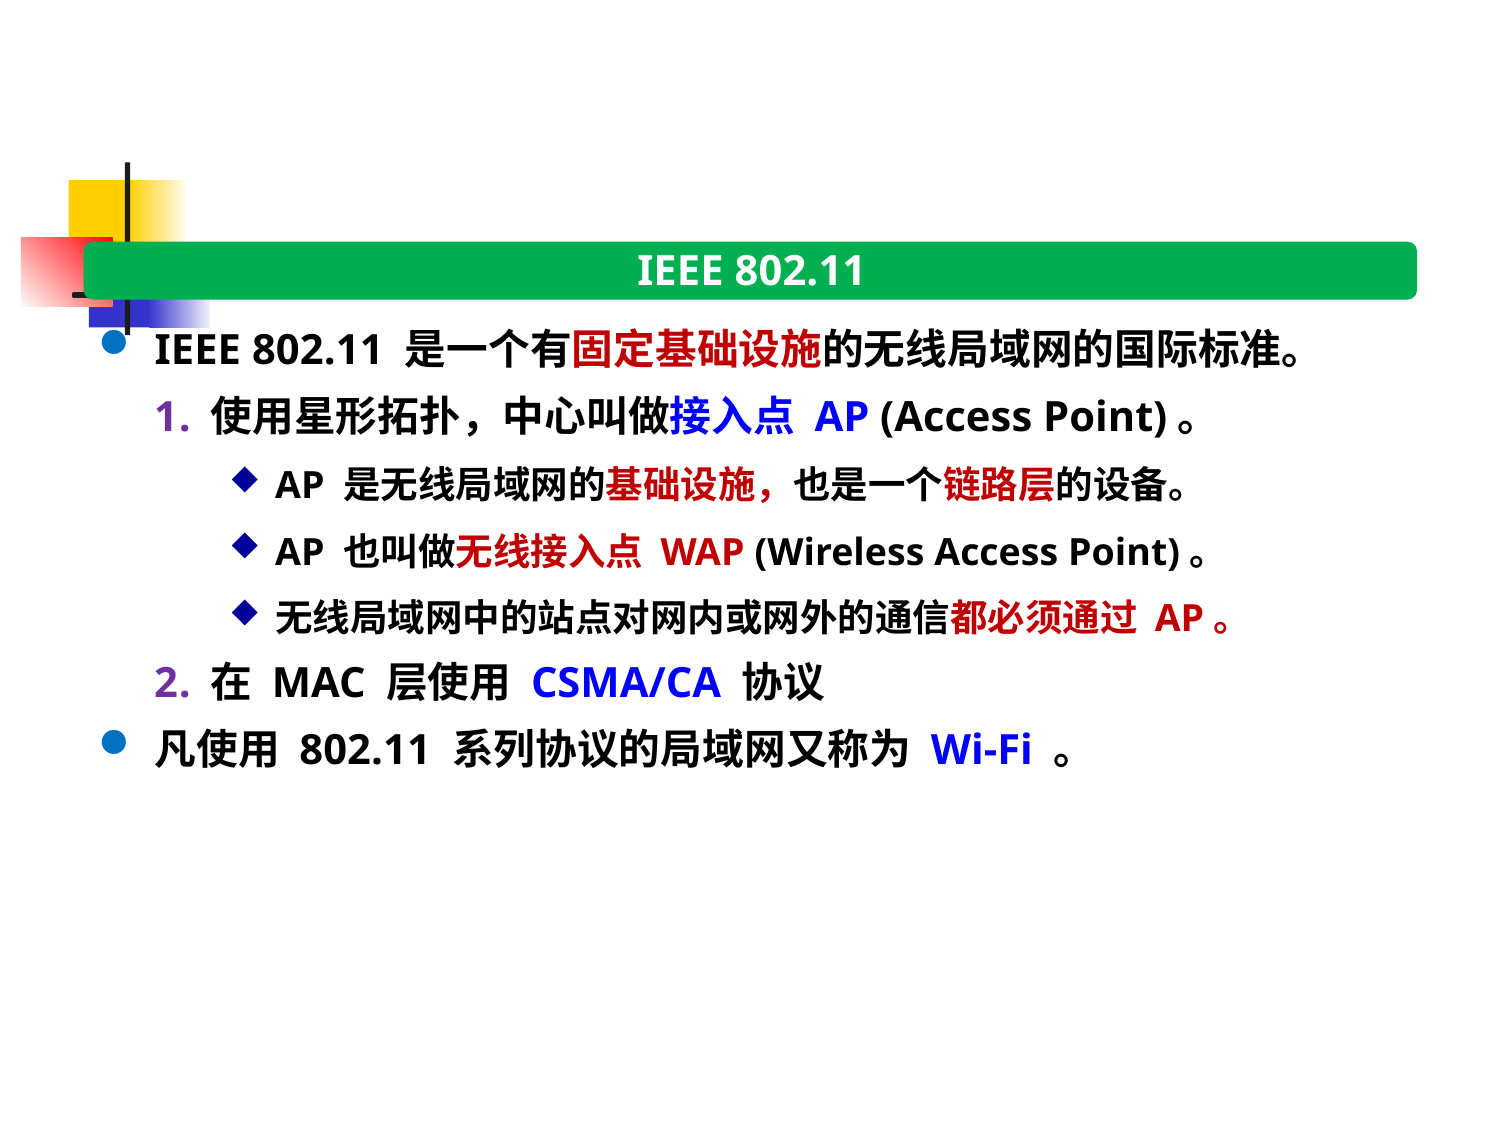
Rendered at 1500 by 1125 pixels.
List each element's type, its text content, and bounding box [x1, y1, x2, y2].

text_box [83, 241, 622, 300]
text_box [882, 241, 1418, 300]
text_box IEEE 802.11 是一个有固定基础设施的无线局域网的国际标准。 使用星形拓扑，中心叫做接入点 AP (Access Point)。 AP 是无线局域网的基础设施，也是一个链路层的设备。 AP 也叫做无线接入点 WAP (Wireless Access Point)。 无线局域网中的站点对网内或网外的通信都必须通过 AP。 在 MAC 层使用 CSMA/CA 协议 凡使用 802.11 系列协议的局域网又称为 Wi-Fi 。 [83, 298, 1418, 781]
text_box IEEE 802.11 [622, 236, 882, 301]
